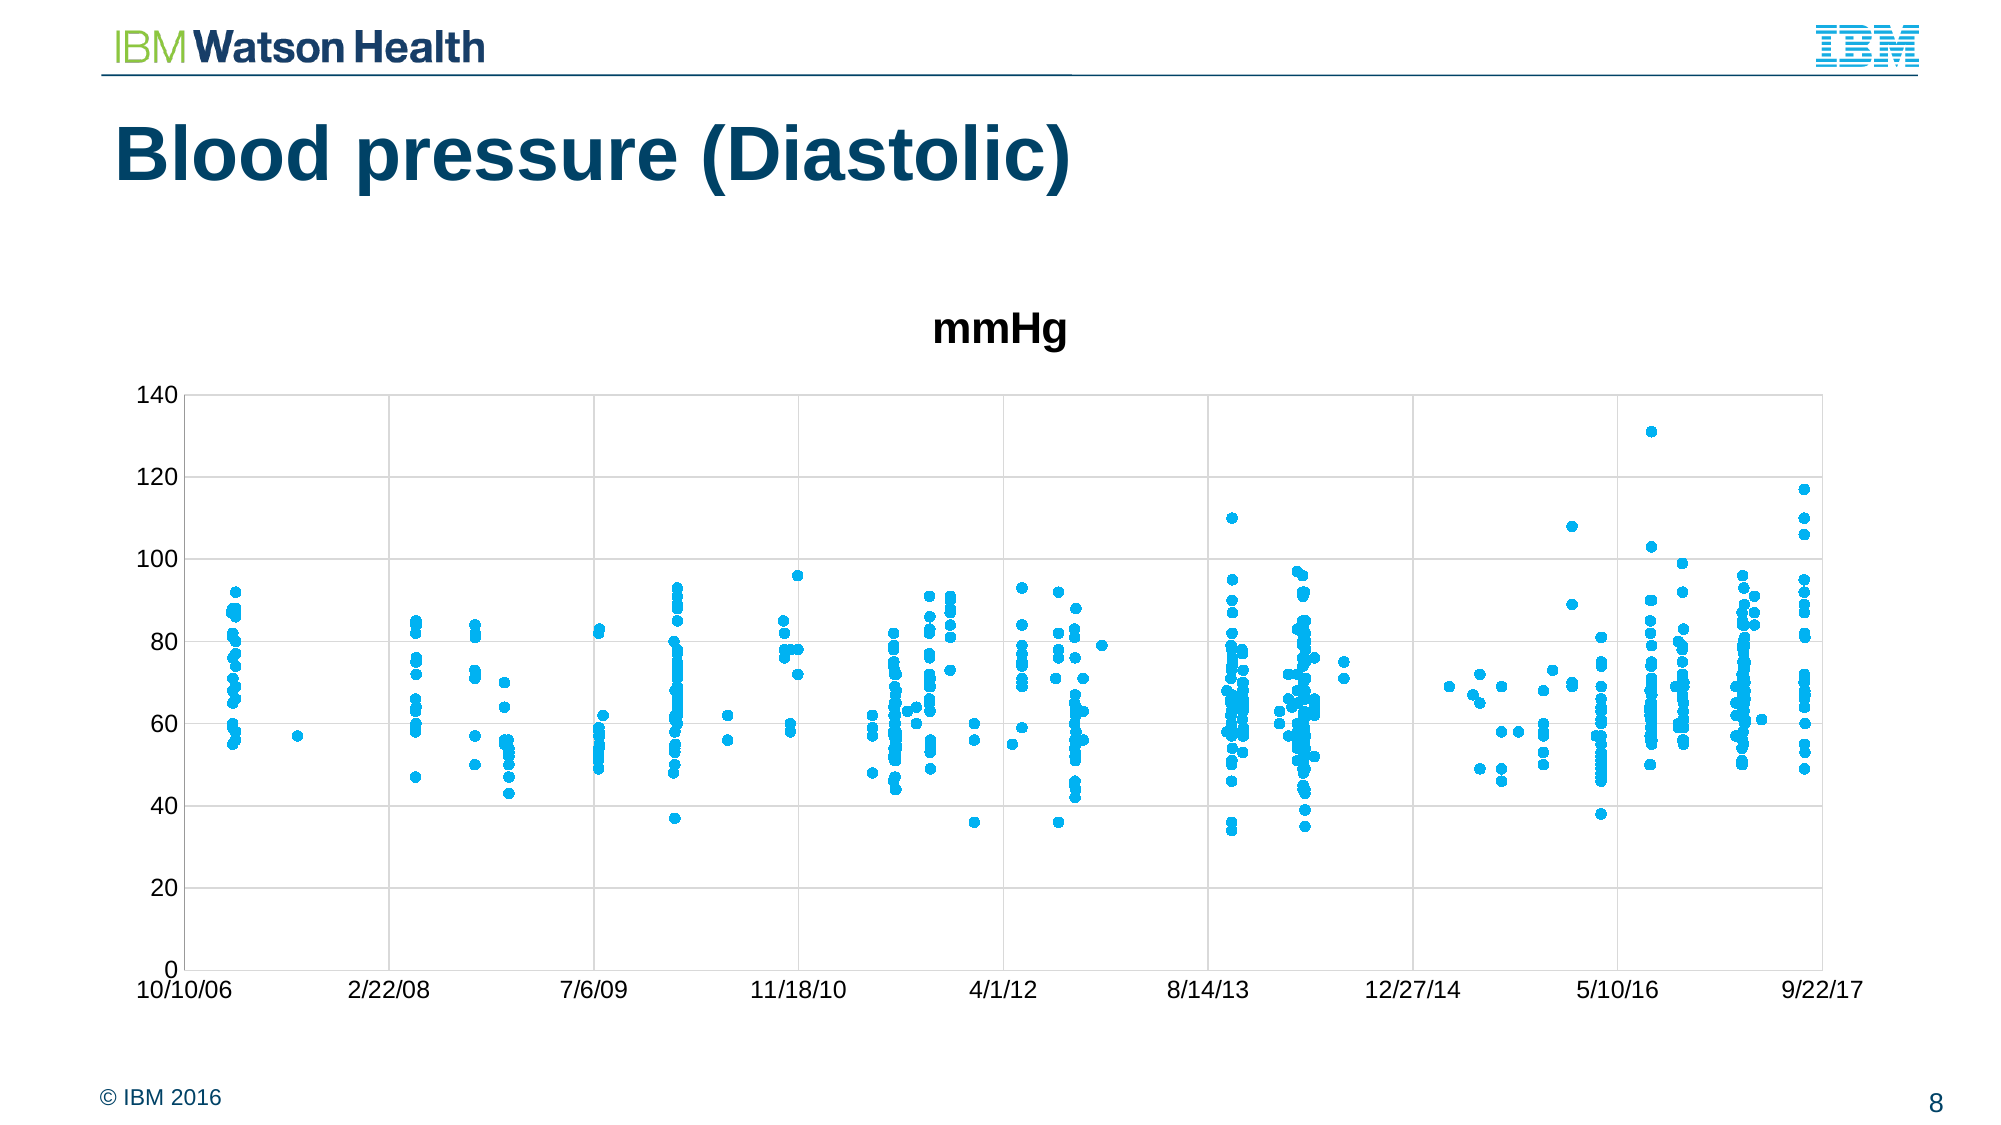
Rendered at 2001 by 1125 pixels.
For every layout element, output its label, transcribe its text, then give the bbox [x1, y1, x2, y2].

picture [1816, 25, 1919, 67]
title Blood pressure (Diastolic) [99, 96, 1900, 196]
picture [116, 30, 484, 63]
chart [99, 268, 1901, 1019]
